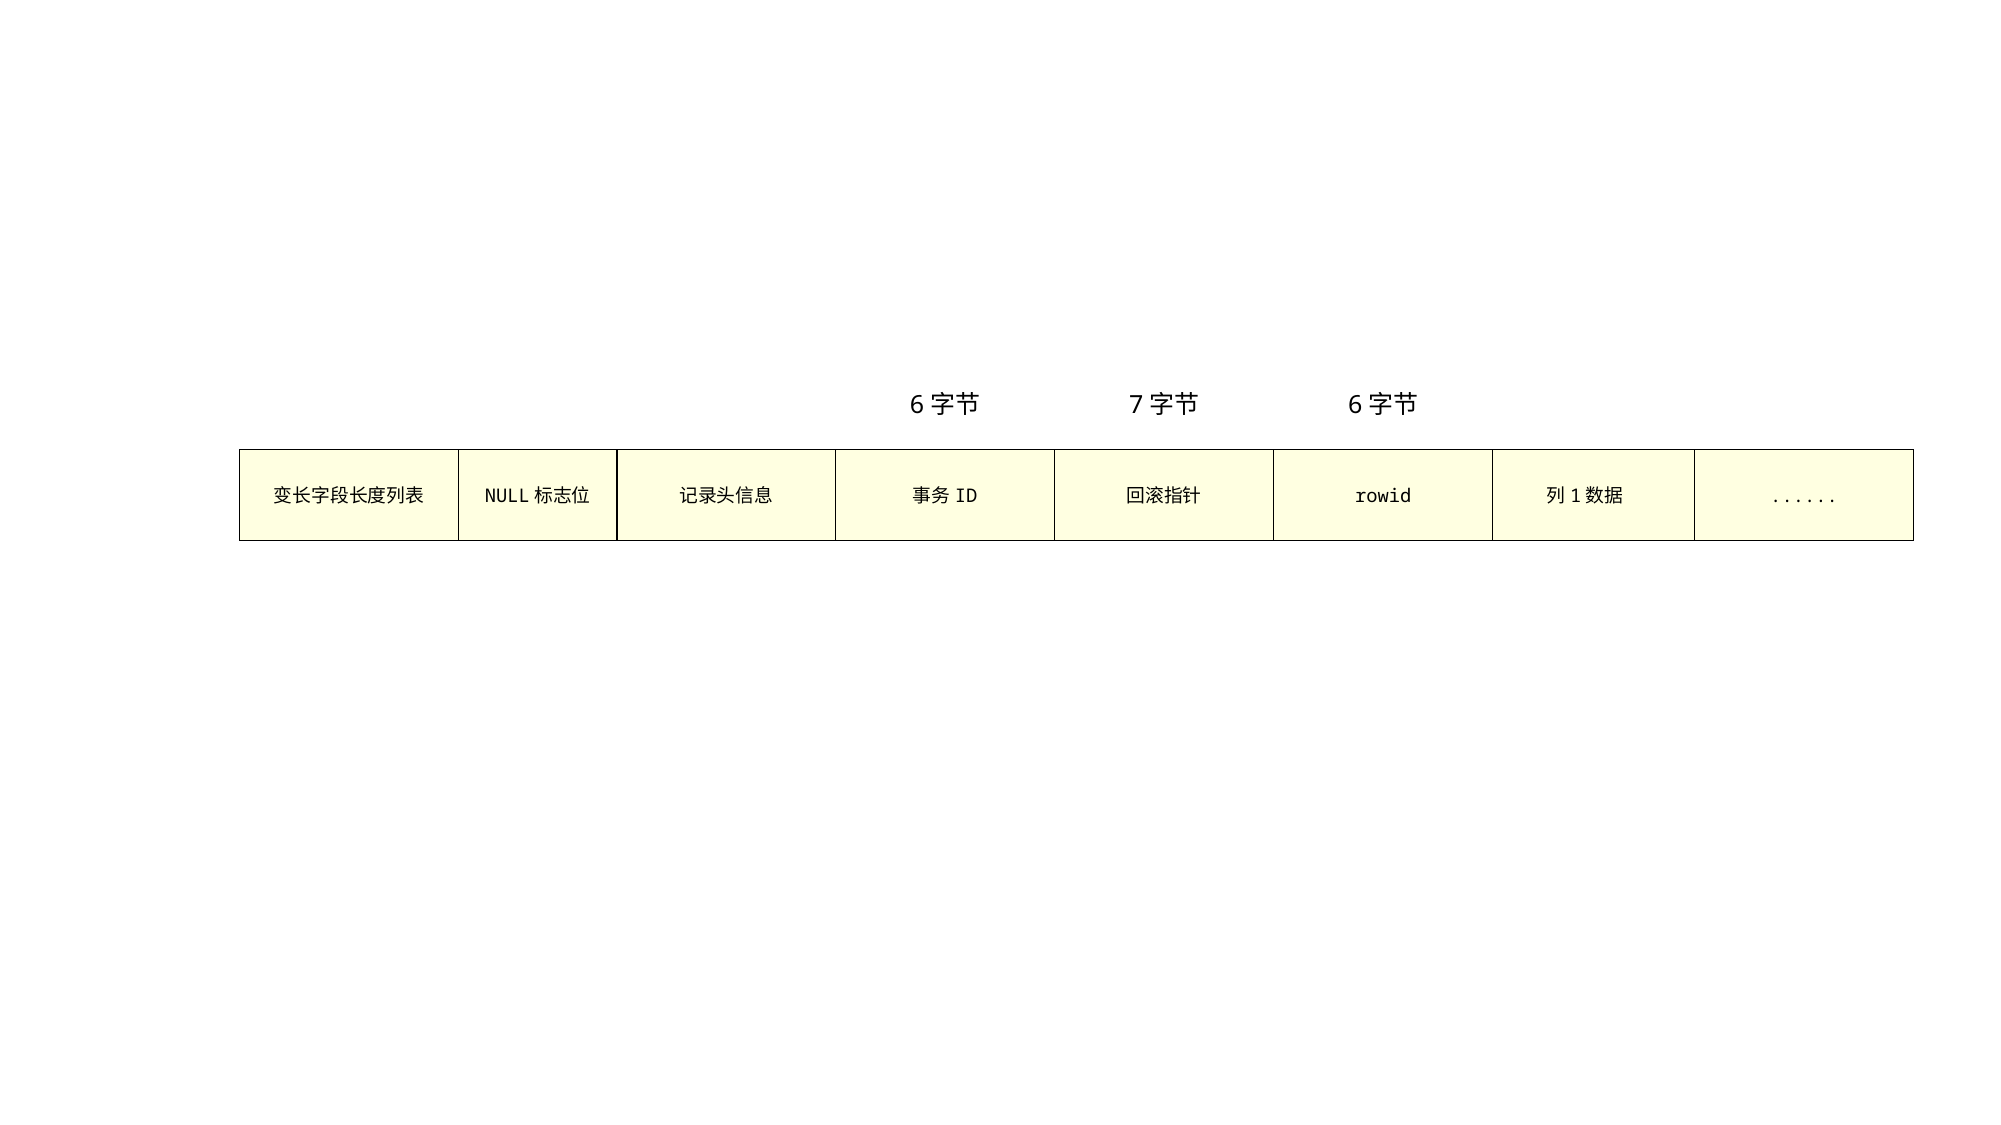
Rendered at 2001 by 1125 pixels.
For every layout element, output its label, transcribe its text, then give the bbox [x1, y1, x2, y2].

text_box ...... [1694, 449, 1914, 542]
text_box 事务ID [835, 449, 1054, 542]
text_box 记录头信息 [616, 449, 835, 542]
text_box rowid [1273, 449, 1493, 542]
text_box 6字节 [895, 381, 996, 427]
text_box 回滚指针 [1054, 449, 1273, 542]
text_box 列1数据 [1493, 449, 1694, 542]
text_box 变长字段长度列表 [238, 449, 457, 542]
text_box NULL标志位 [457, 449, 616, 542]
text_box 6字节 [1333, 381, 1434, 427]
text_box 7字节 [1114, 381, 1215, 427]
